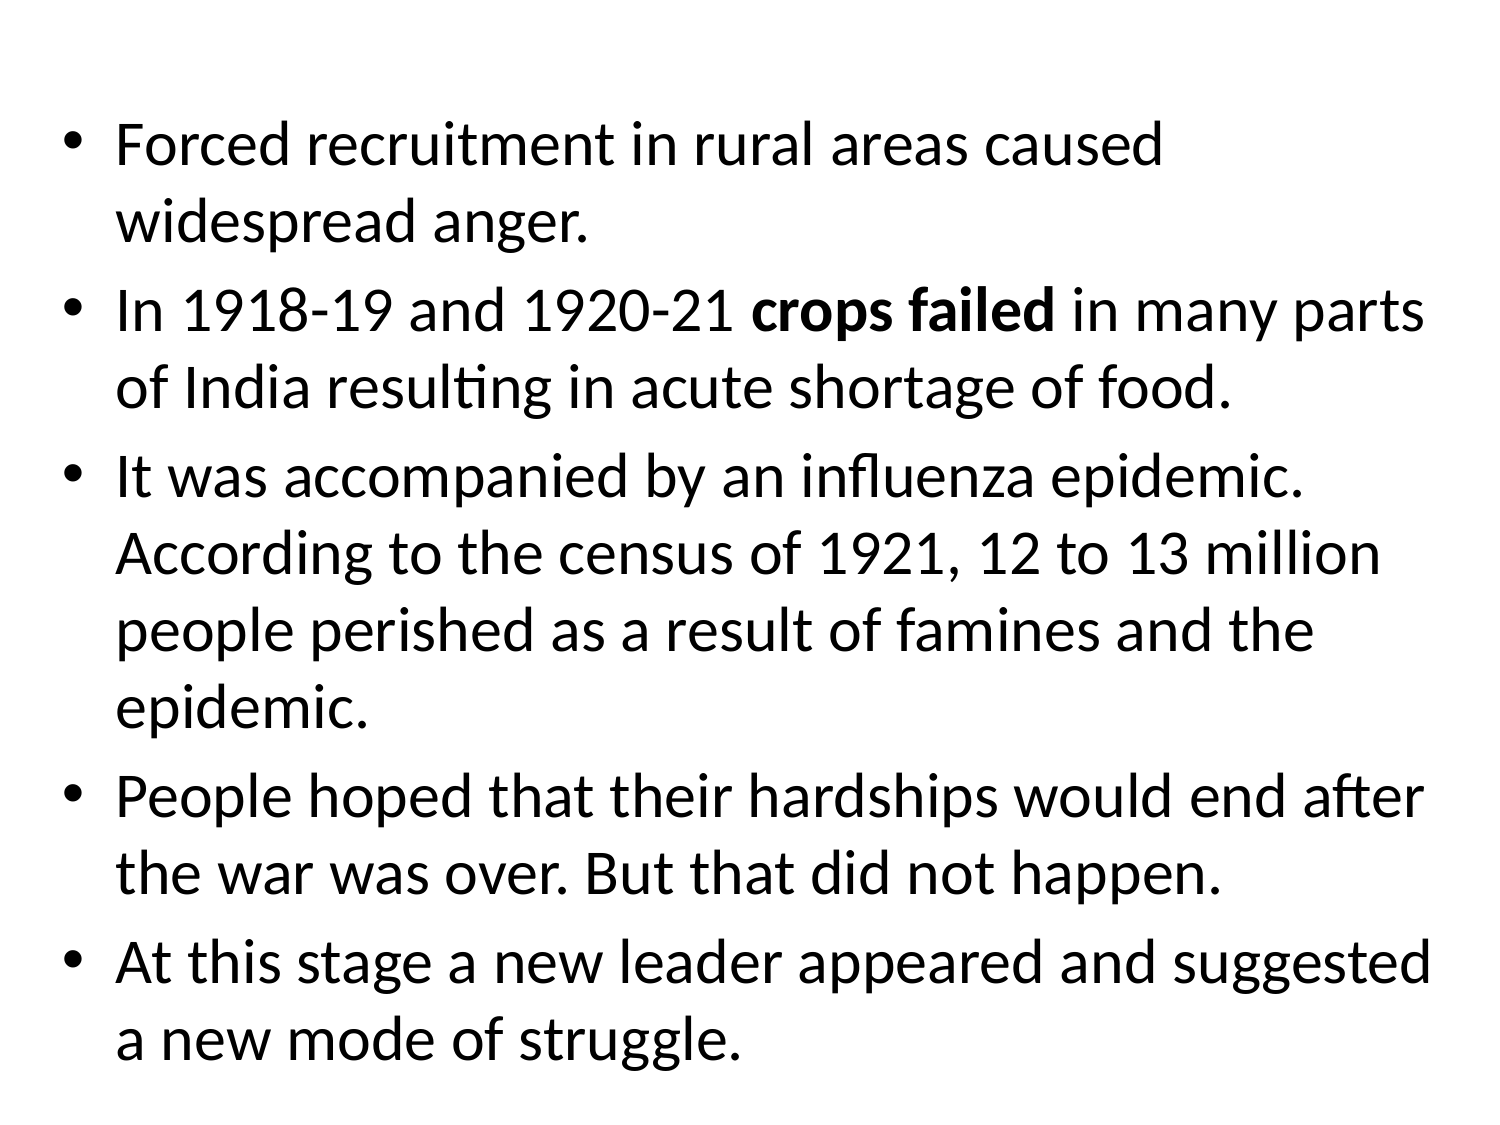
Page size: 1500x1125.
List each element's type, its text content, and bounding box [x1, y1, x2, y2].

list Forced recruitment in rural areas caused widespread anger. In 1918-19 and 1920-21 crops failed in many parts of India resulting in acute shortage of food. It was accompanied by an influenza epidemic. According to the census of 1921, 12 to 13 million people perished as a result of famines and the epidemic. People hoped that their hardships would end after the war was over. But that did not happen. At this stage a new leader appeared and suggested a new mode of struggle. [46, 93, 1465, 1090]
